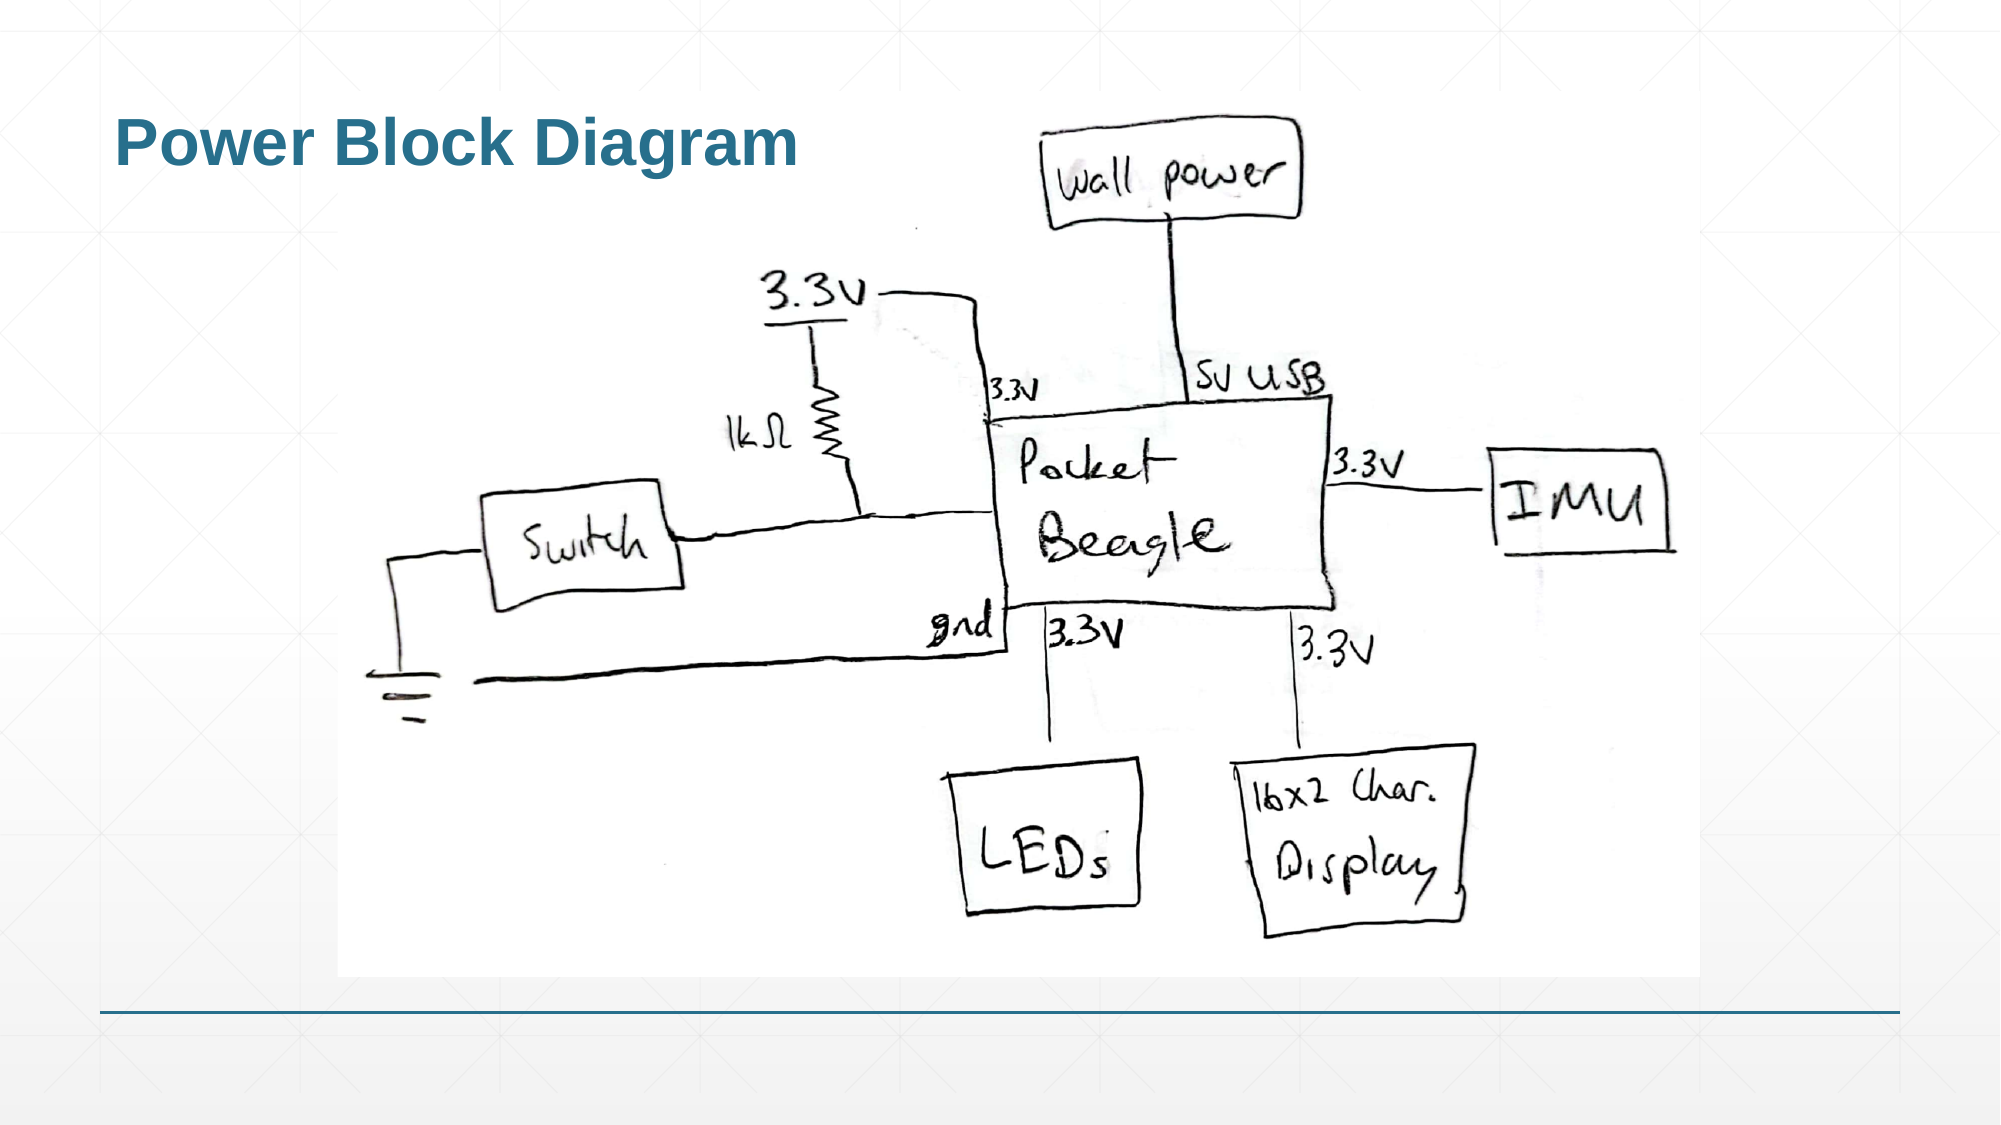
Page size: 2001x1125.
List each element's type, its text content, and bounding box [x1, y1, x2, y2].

title Power Block Diagram [99, 37, 1900, 188]
picture [337, 91, 1700, 977]
